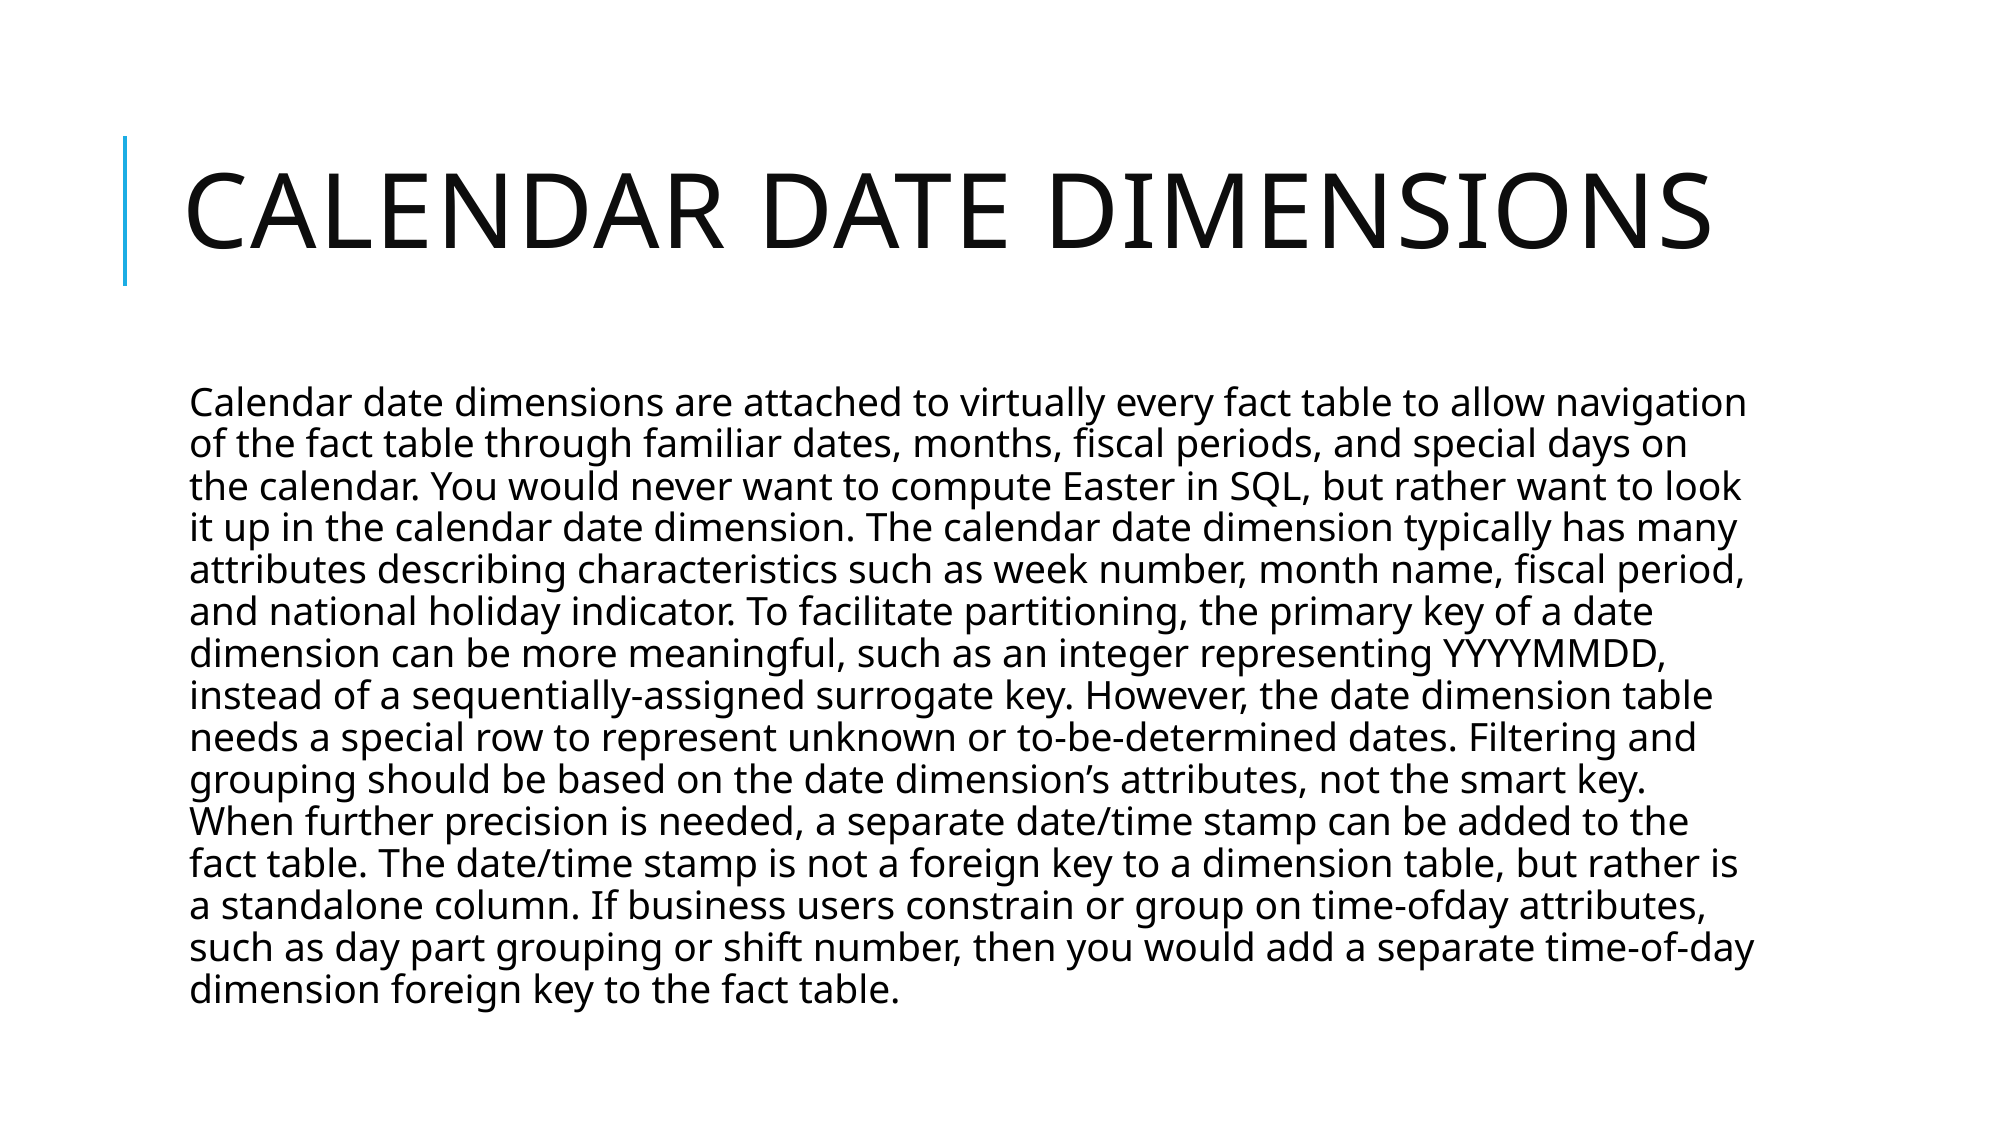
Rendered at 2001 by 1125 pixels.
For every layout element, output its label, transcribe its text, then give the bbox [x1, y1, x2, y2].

list Calendar date dimensions are attached to virtually every fact table to allow navigation of the fact table through familiar dates, months, fiscal periods, and special days on the calendar. You would never want to compute Easter in SQL, but rather want to look it up in the calendar date dimension. The calendar date dimension typically has many attributes describing characteristics such as week number, month name, fiscal period, and national holiday indicator. To facilitate partitioning, the primary key of a date dimension can be more meaningful, such as an integer representing YYYYMMDD, instead of a sequentially-assigned surrogate key. However, the date dimension table needs a special row to represent unknown or to-be-determined dates. Filtering and grouping should be based on the date dimension’s attributes, not the smart key. When further precision is needed, a separate date/time stamp can be added to the fact table. The date/time stamp is not a foreign key to a dimension table, but rather is a standalone column. If business users constrain or group on time-ofday attributes, such as day part grouping or shift number, then you would add a separate time-of-day dimension foreign key to the fact table. [168, 375, 1763, 1035]
title Calendar Date Dimensions [168, 96, 1763, 342]
